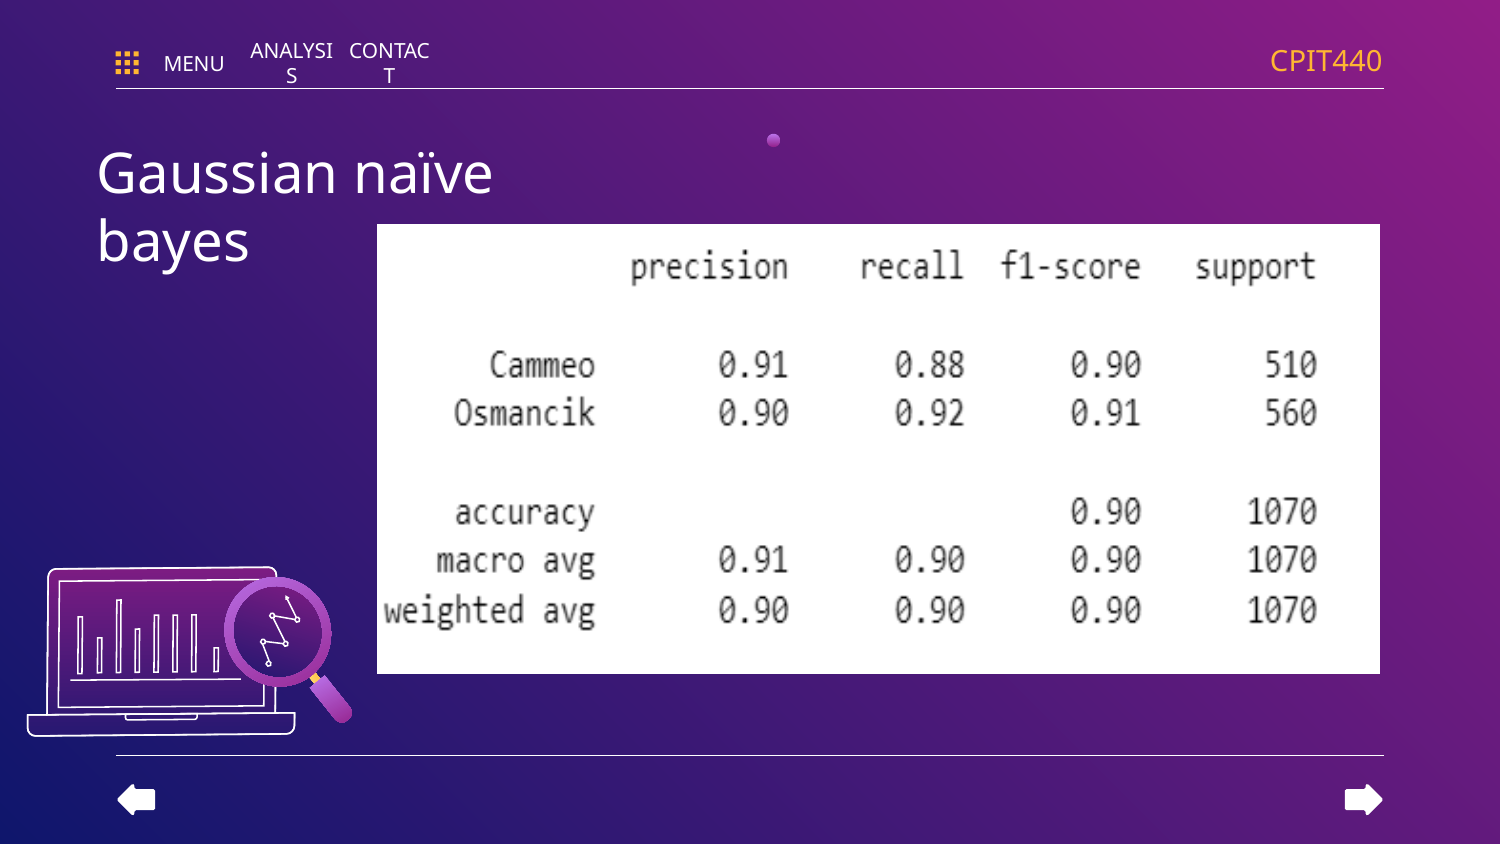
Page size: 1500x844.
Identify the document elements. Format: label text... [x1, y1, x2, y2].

text_box MENU [151, 45, 237, 81]
text_box CONTACT [346, 45, 433, 81]
text_box [766, 133, 781, 148]
picture [377, 224, 1380, 675]
text_box CPIT440 [1158, 34, 1383, 85]
title Gaussian naïve bayes [81, 122, 624, 196]
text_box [17, 480, 431, 799]
text_box ANALYSIS [248, 45, 335, 81]
text_box [1344, 784, 1383, 816]
text_box [123, 807, 156, 816]
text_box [115, 50, 139, 75]
text_box [109, 45, 145, 81]
